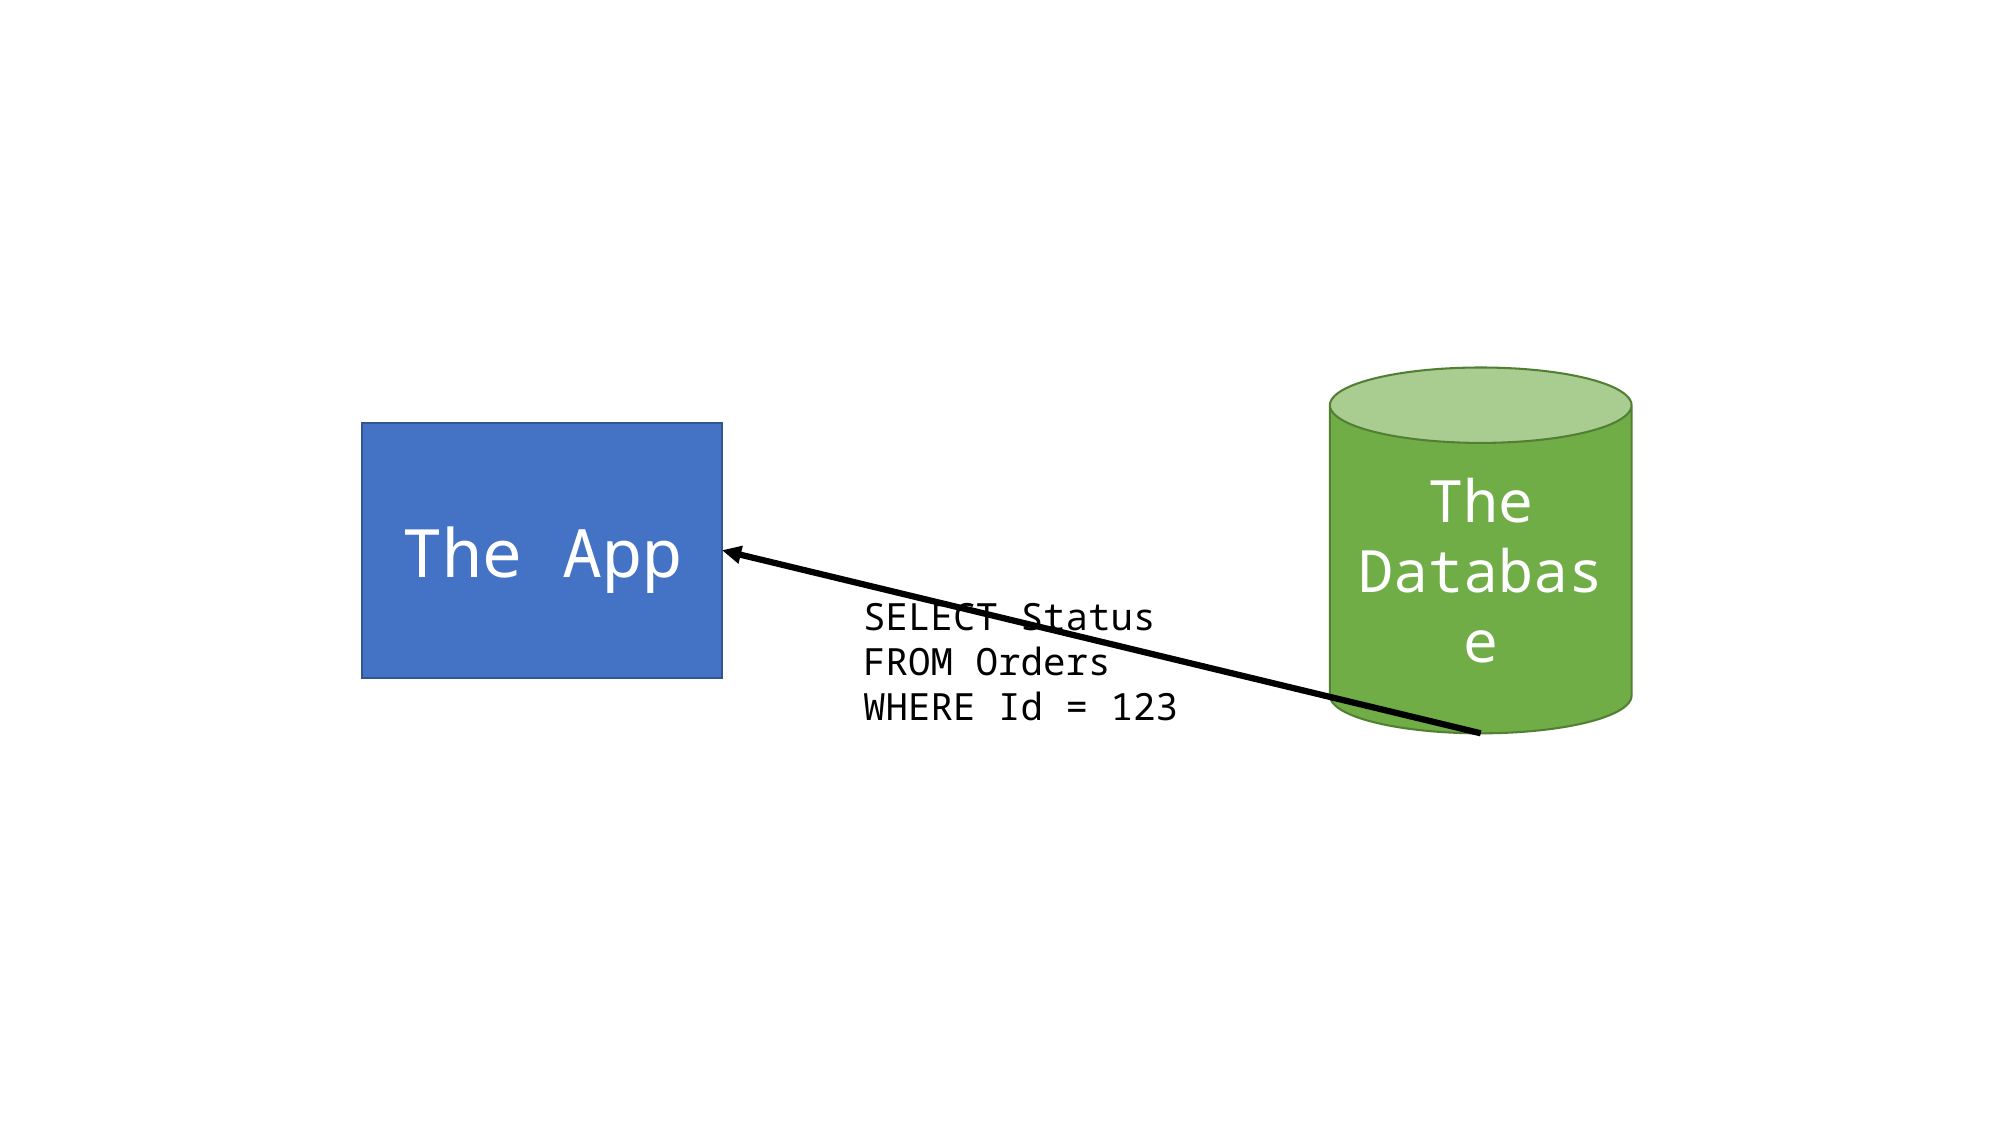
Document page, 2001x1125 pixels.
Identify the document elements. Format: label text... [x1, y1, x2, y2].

text_box The Database [1328, 366, 1633, 735]
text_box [1332, 369, 1630, 441]
text_box SELECT Status FROM Orders WHERE Id = 123 [848, 585, 1221, 736]
text_box The App [361, 422, 723, 679]
